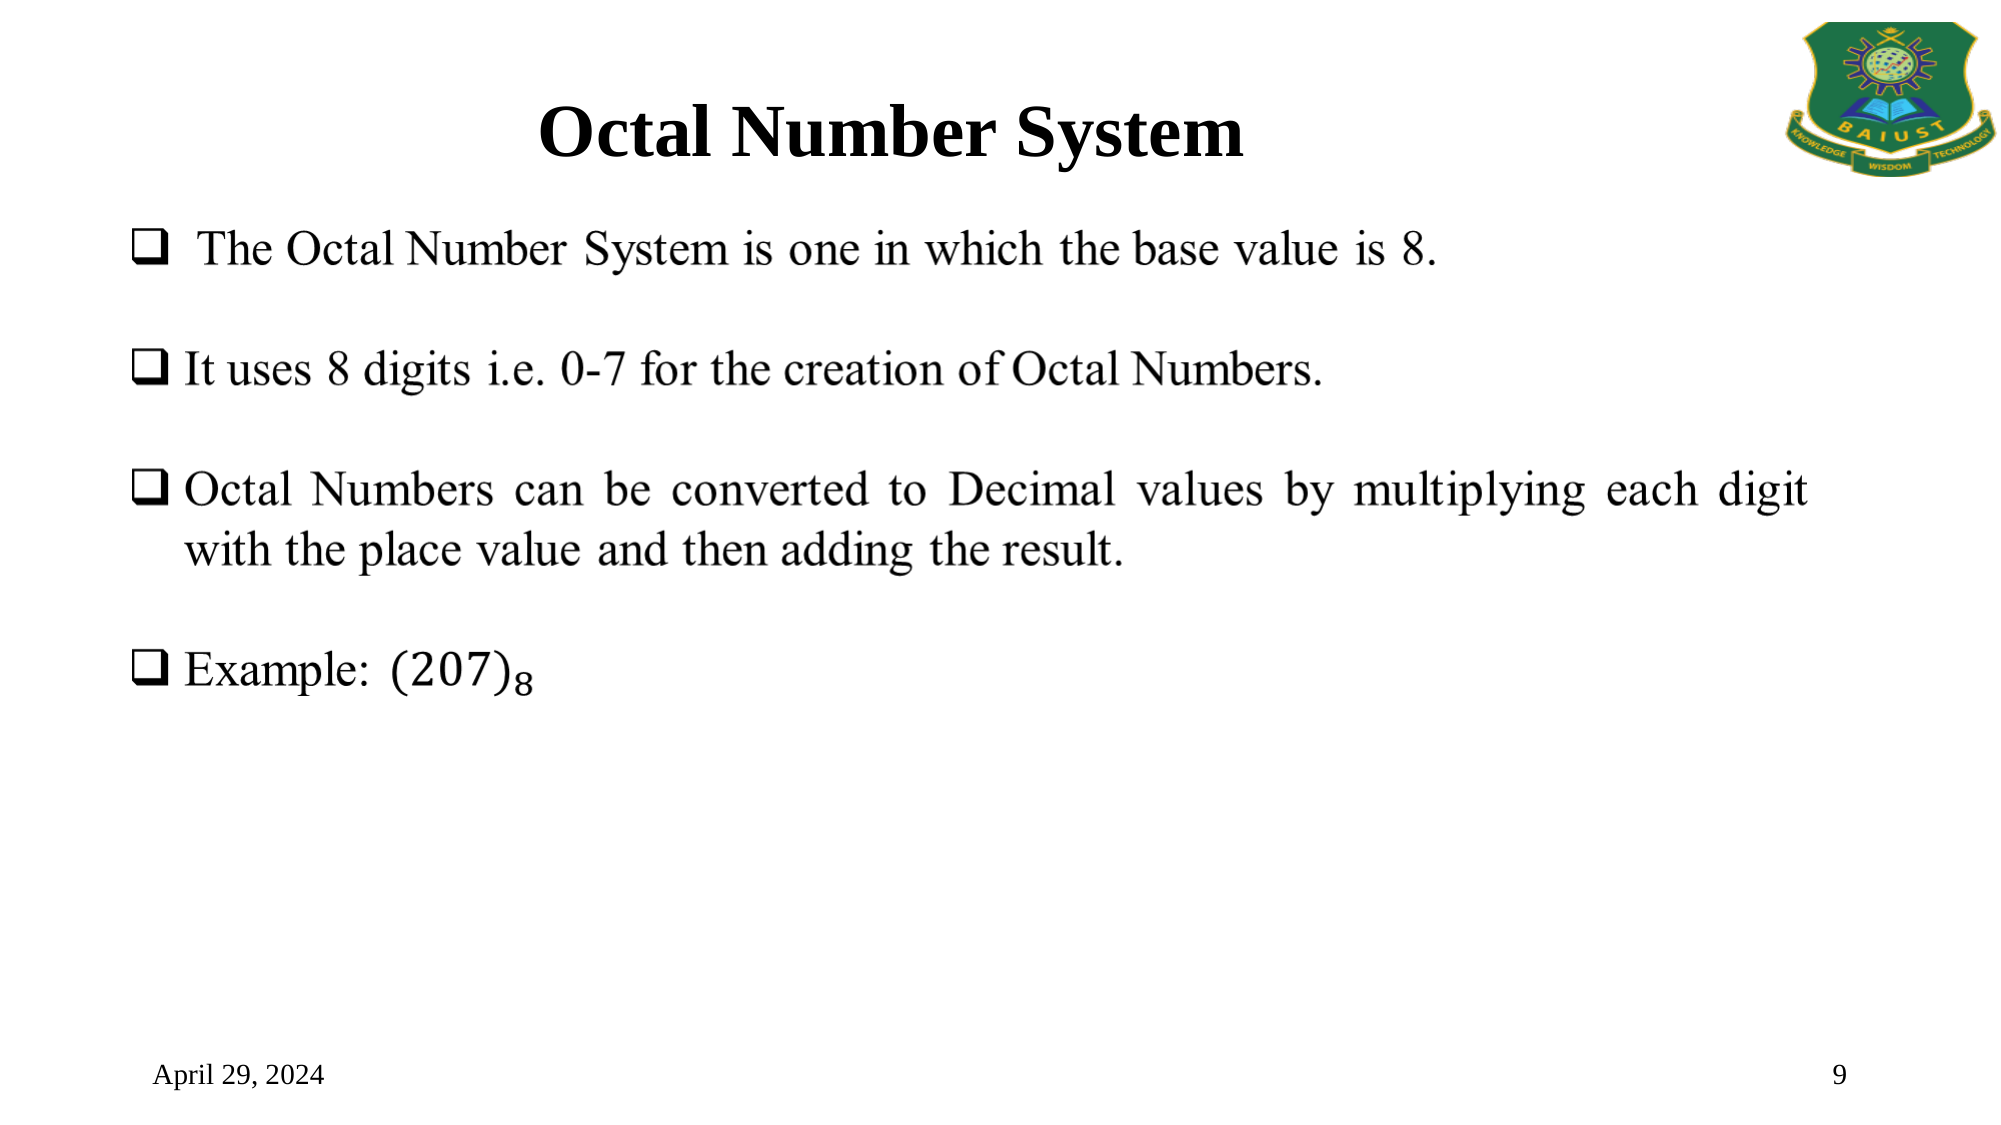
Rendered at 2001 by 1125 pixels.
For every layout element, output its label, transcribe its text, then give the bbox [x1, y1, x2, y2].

text_box [113, 209, 1825, 710]
slide_number 9 [1412, 1042, 1863, 1103]
text_box Octal Number System [113, 73, 1670, 179]
picture [1781, 22, 2000, 177]
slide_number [137, 1042, 588, 1103]
